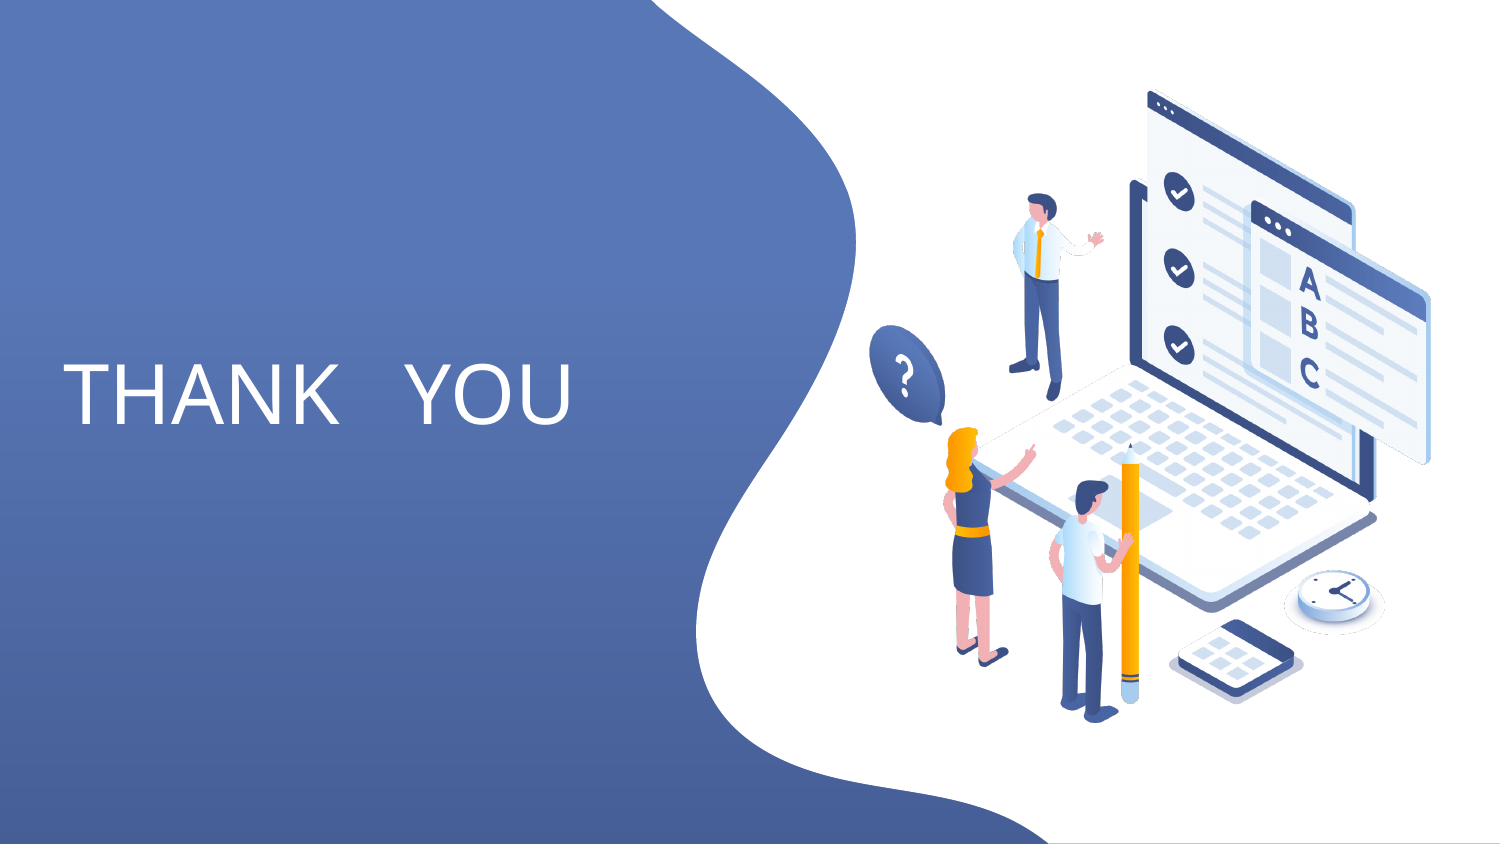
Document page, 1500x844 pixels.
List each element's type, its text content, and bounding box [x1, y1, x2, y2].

picture [869, 89, 1431, 723]
text_box [651, 0, 1500, 844]
text_box THANK YOU [48, 333, 832, 449]
